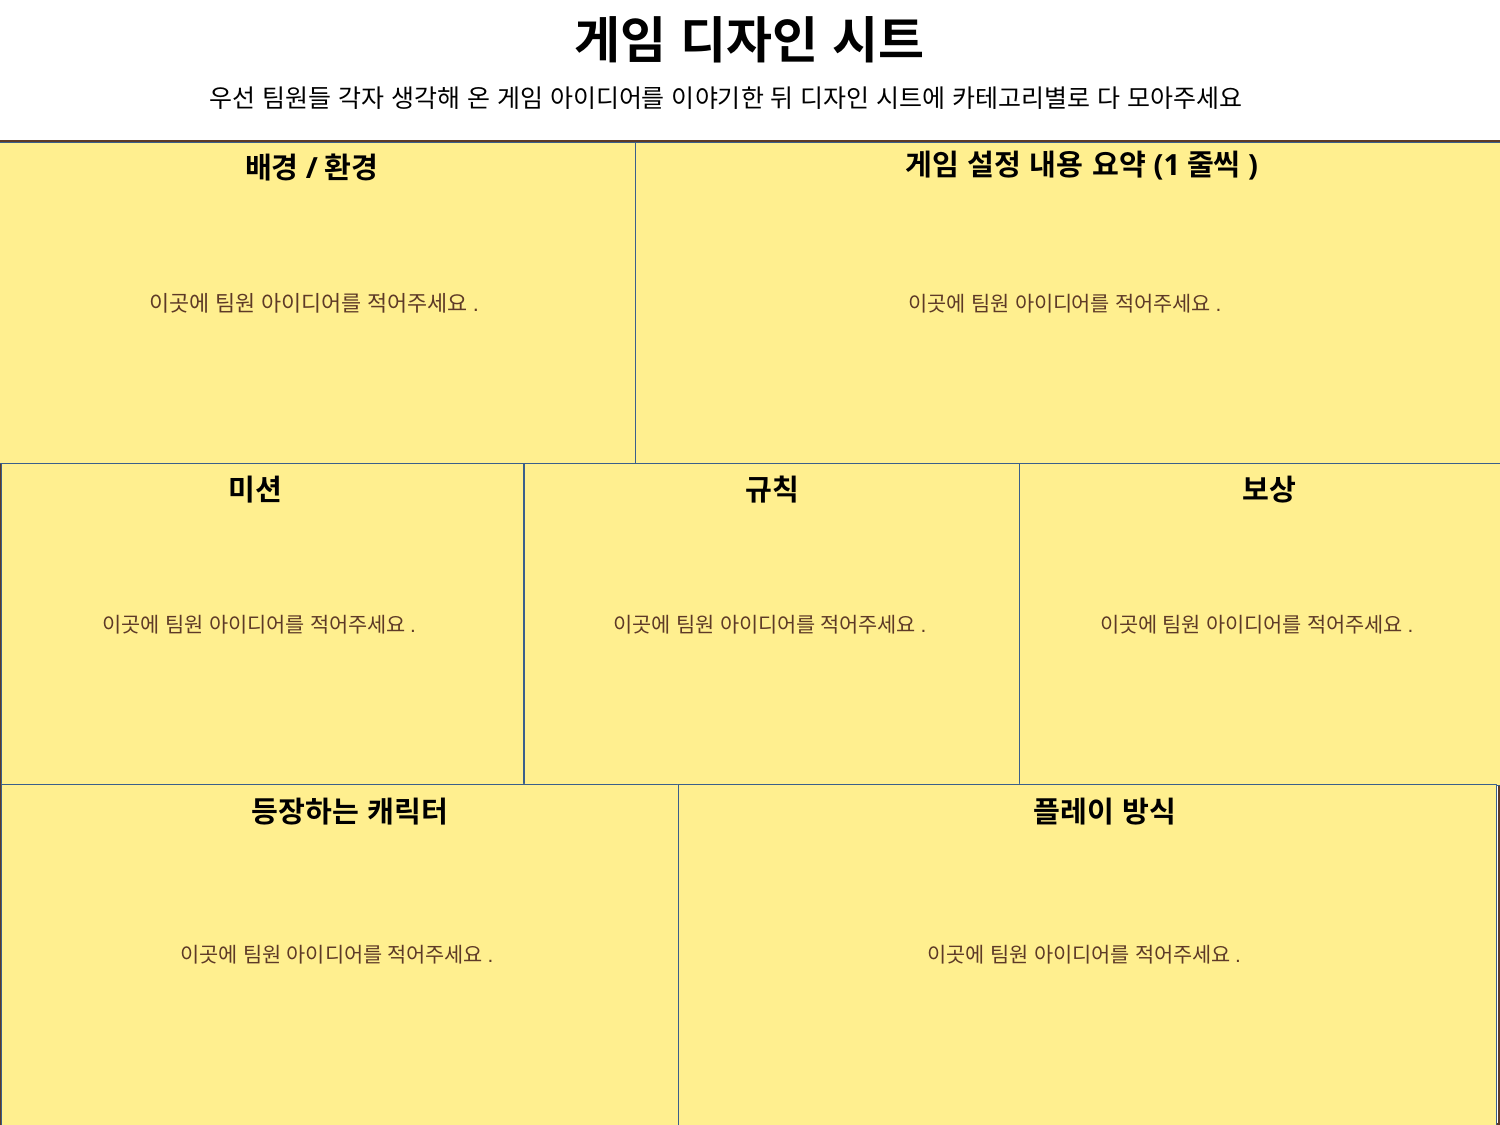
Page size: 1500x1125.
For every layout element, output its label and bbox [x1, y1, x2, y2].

text_box [0, 14, 1500, 1125]
